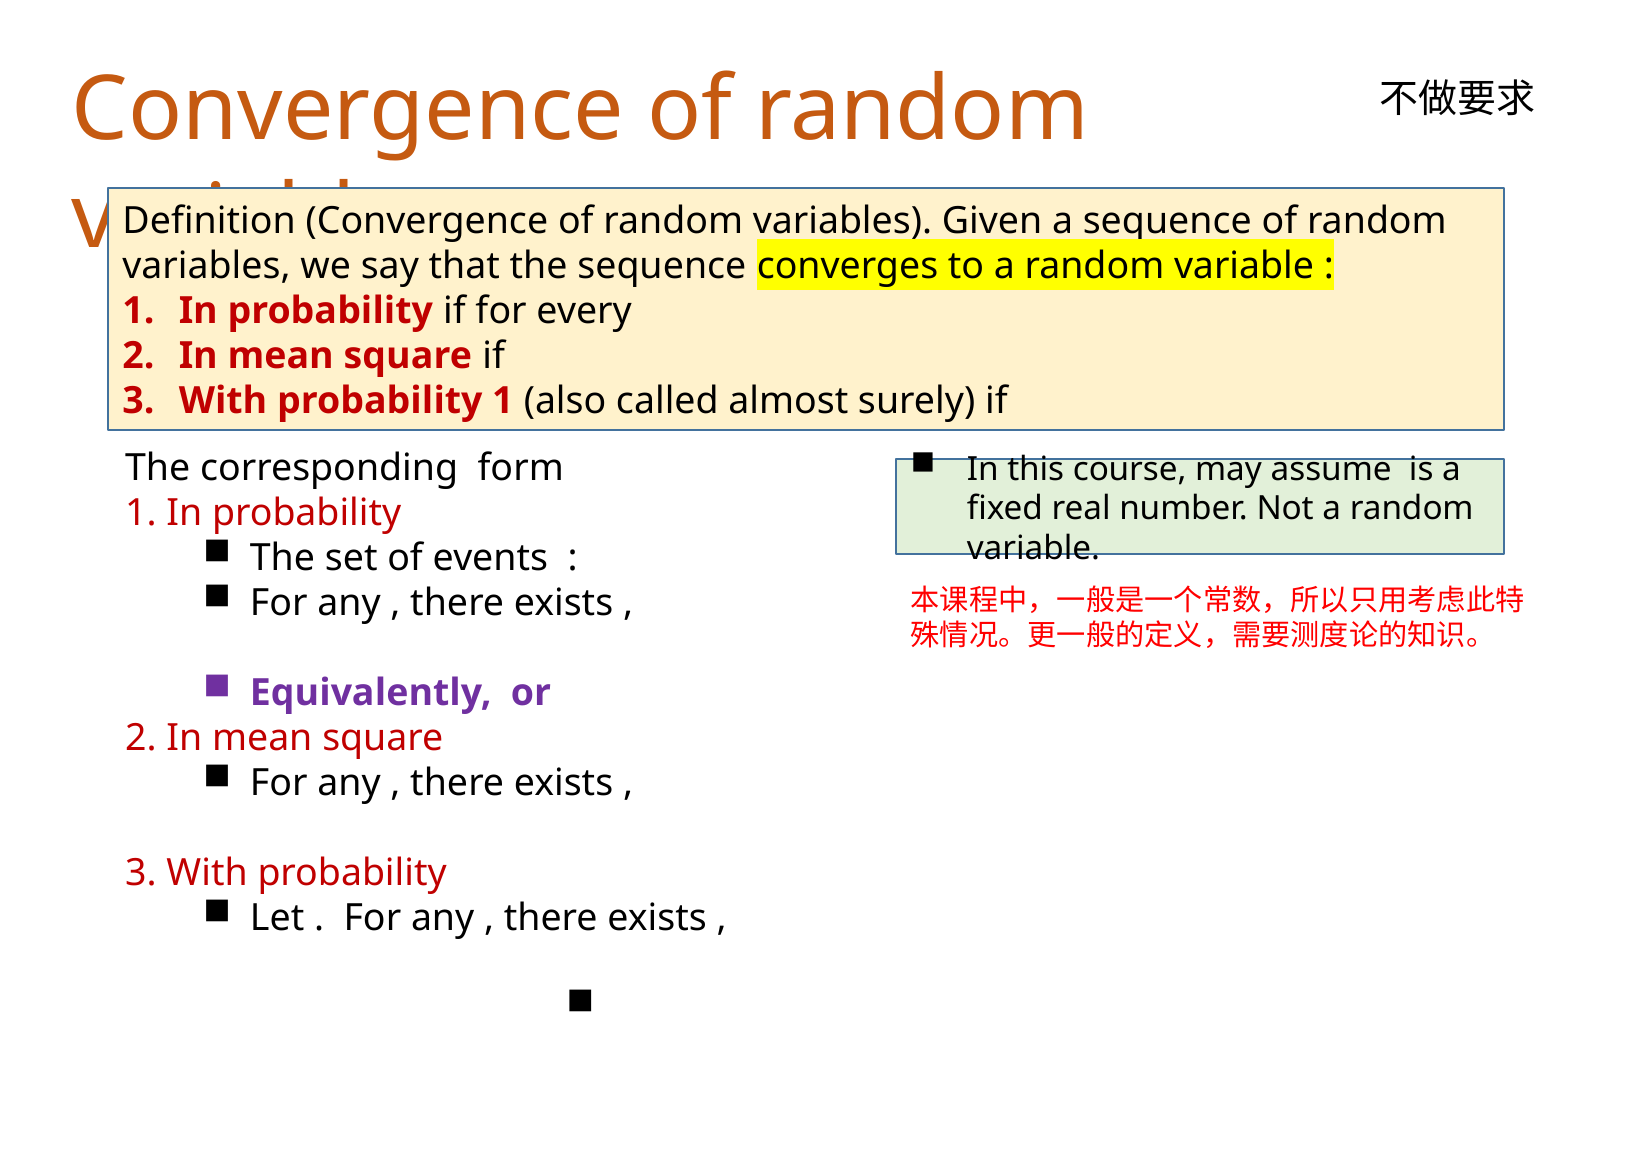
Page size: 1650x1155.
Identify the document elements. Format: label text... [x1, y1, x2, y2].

text_box Convergence of random variables [57, 42, 1496, 218]
text_box 不做要求 [1365, 66, 1551, 128]
